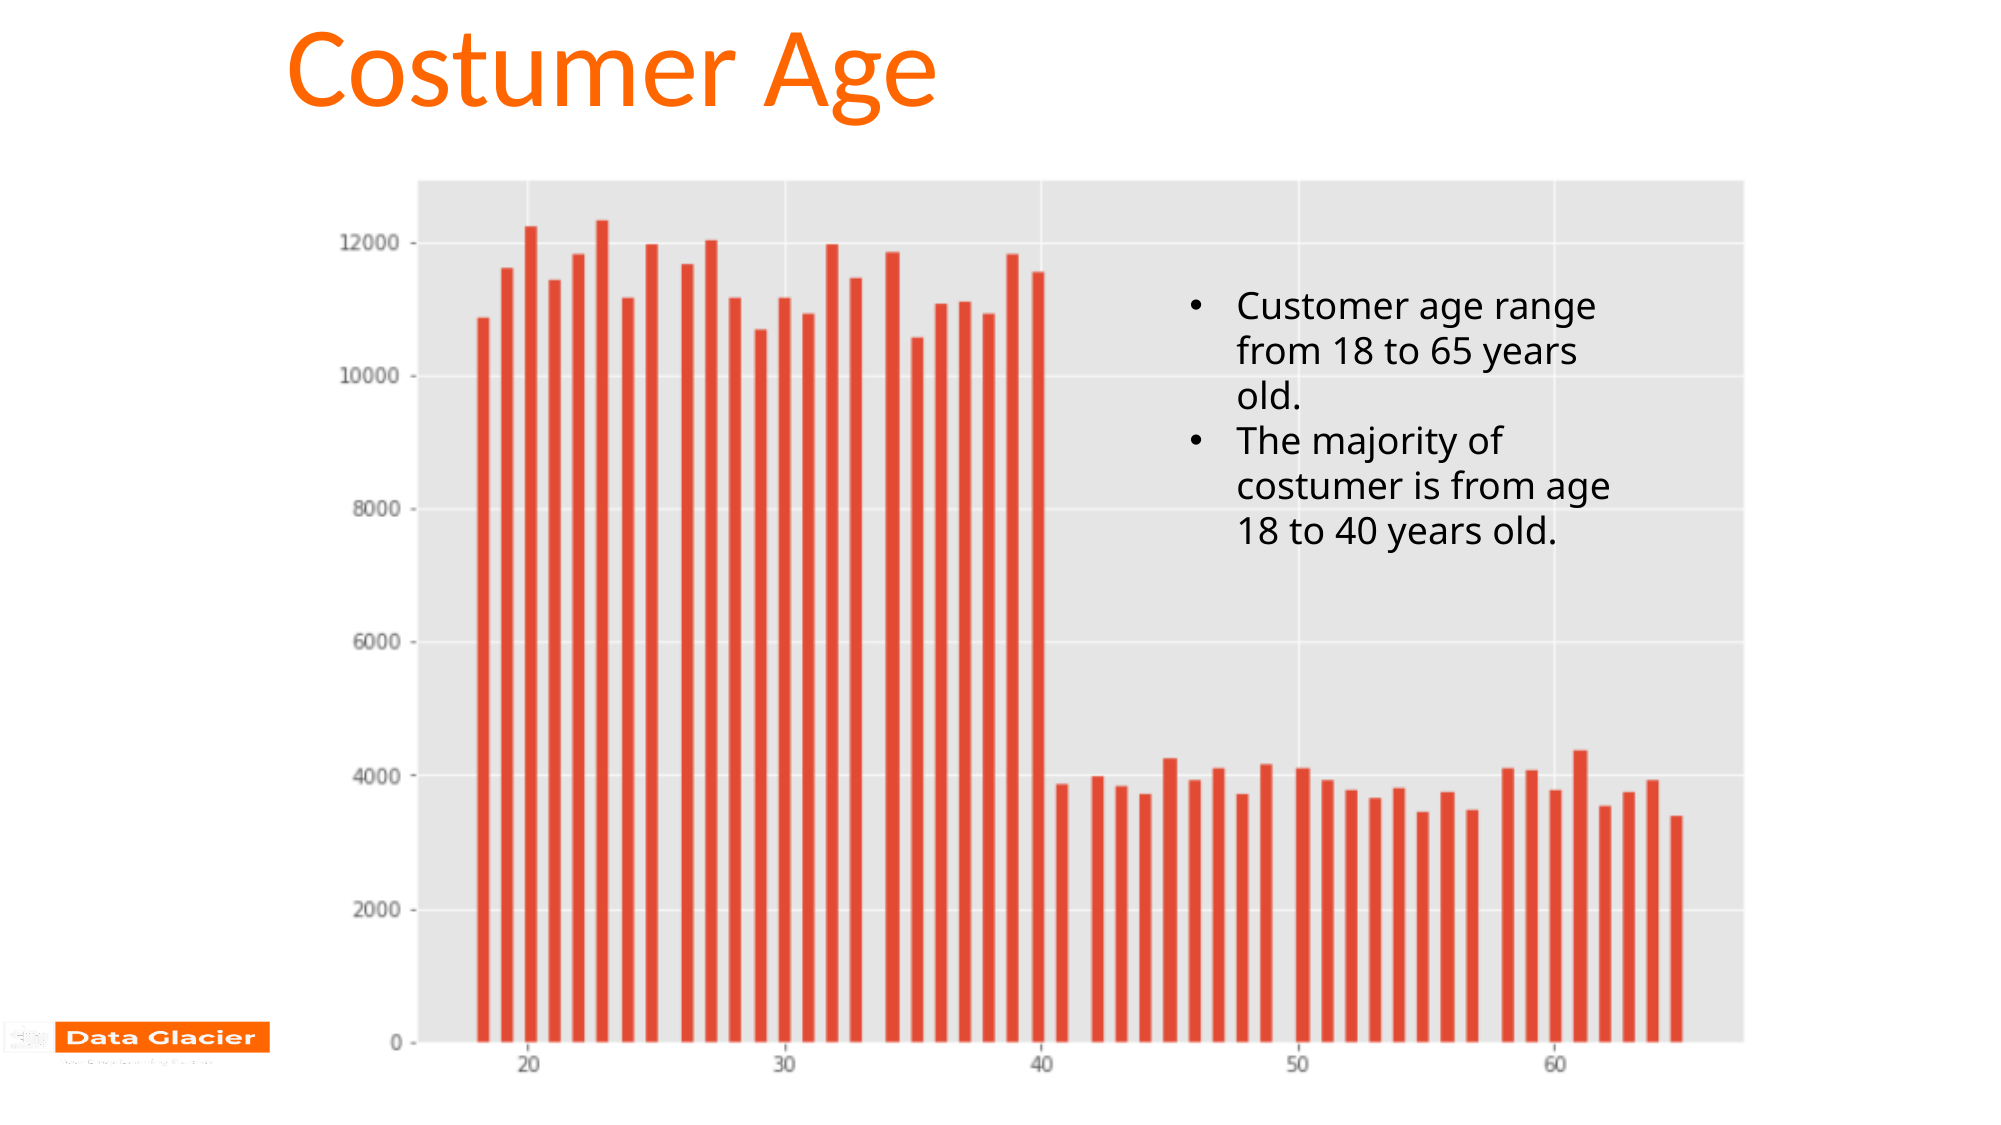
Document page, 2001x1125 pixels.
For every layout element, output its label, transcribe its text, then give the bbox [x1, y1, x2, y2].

subtitle Costumer Age [271, 0, 1776, 272]
picture [318, 167, 1776, 1092]
picture [0, 961, 272, 1125]
